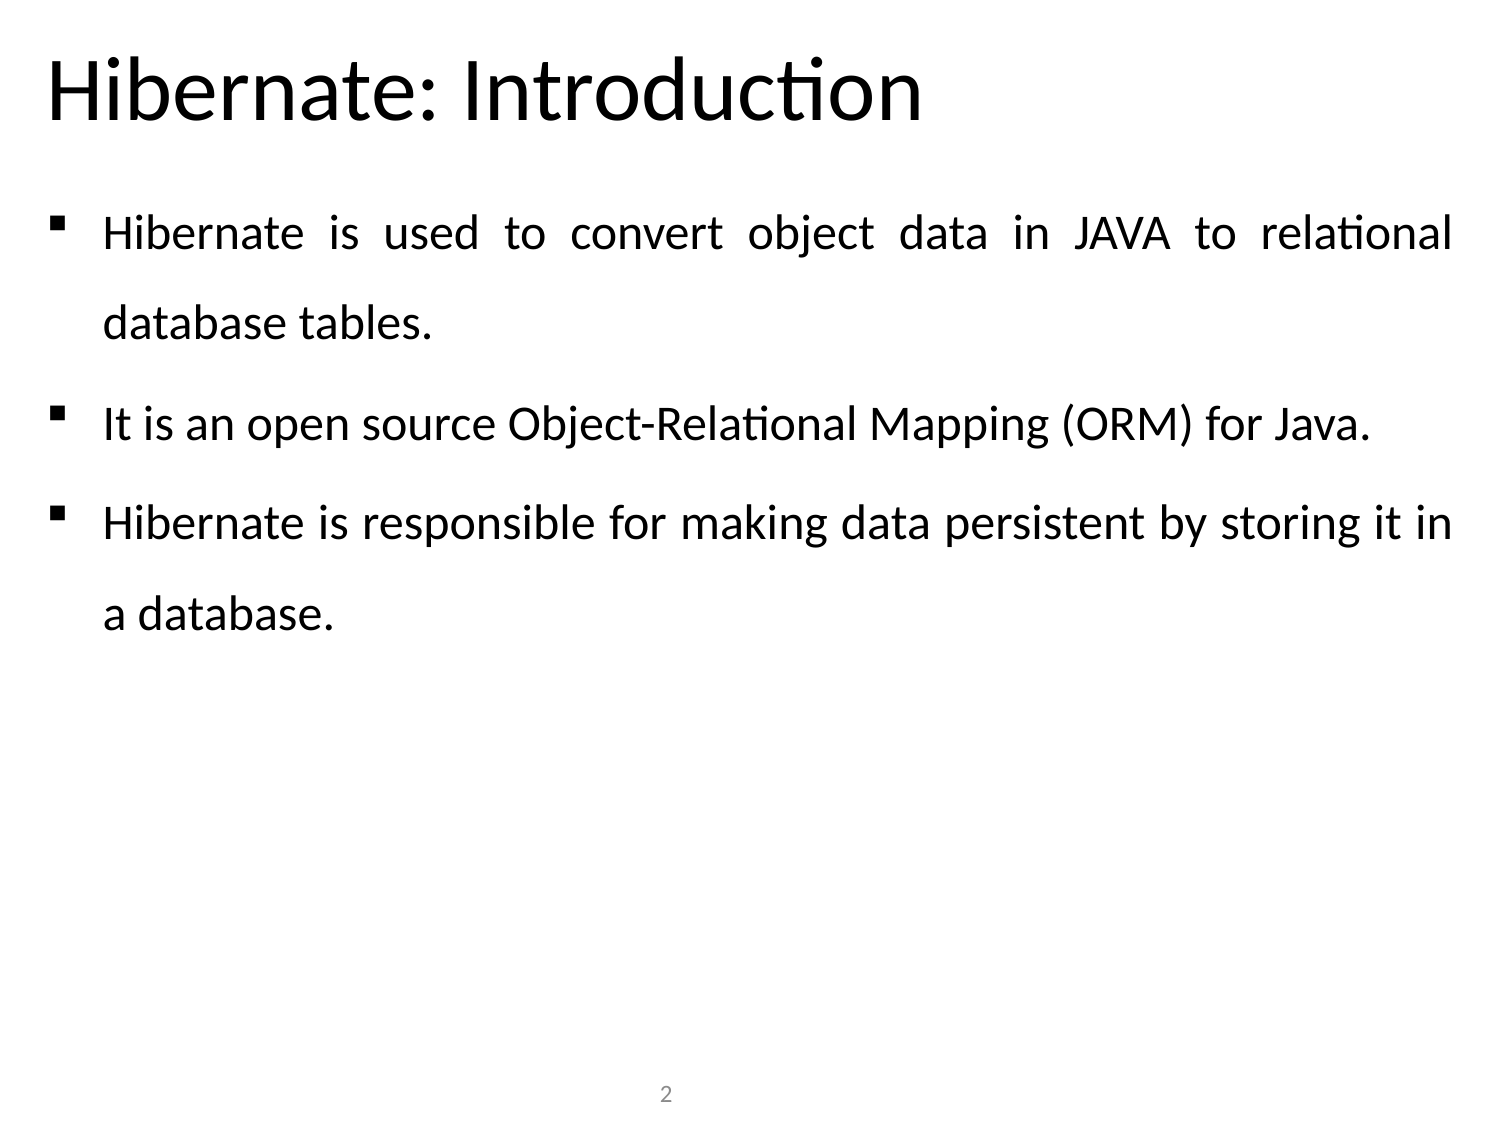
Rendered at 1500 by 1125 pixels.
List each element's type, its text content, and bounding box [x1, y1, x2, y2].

slide_number 2 [587, 1062, 688, 1123]
title Hibernate: Introduction [31, 17, 1469, 150]
list Hibernate is used to convert object data in JAVA to relational database tables. It is an open source Object-Relational Mapping (ORM) for Java. Hibernate is responsible for making data persistent by storing it in a database. [31, 162, 1469, 1038]
